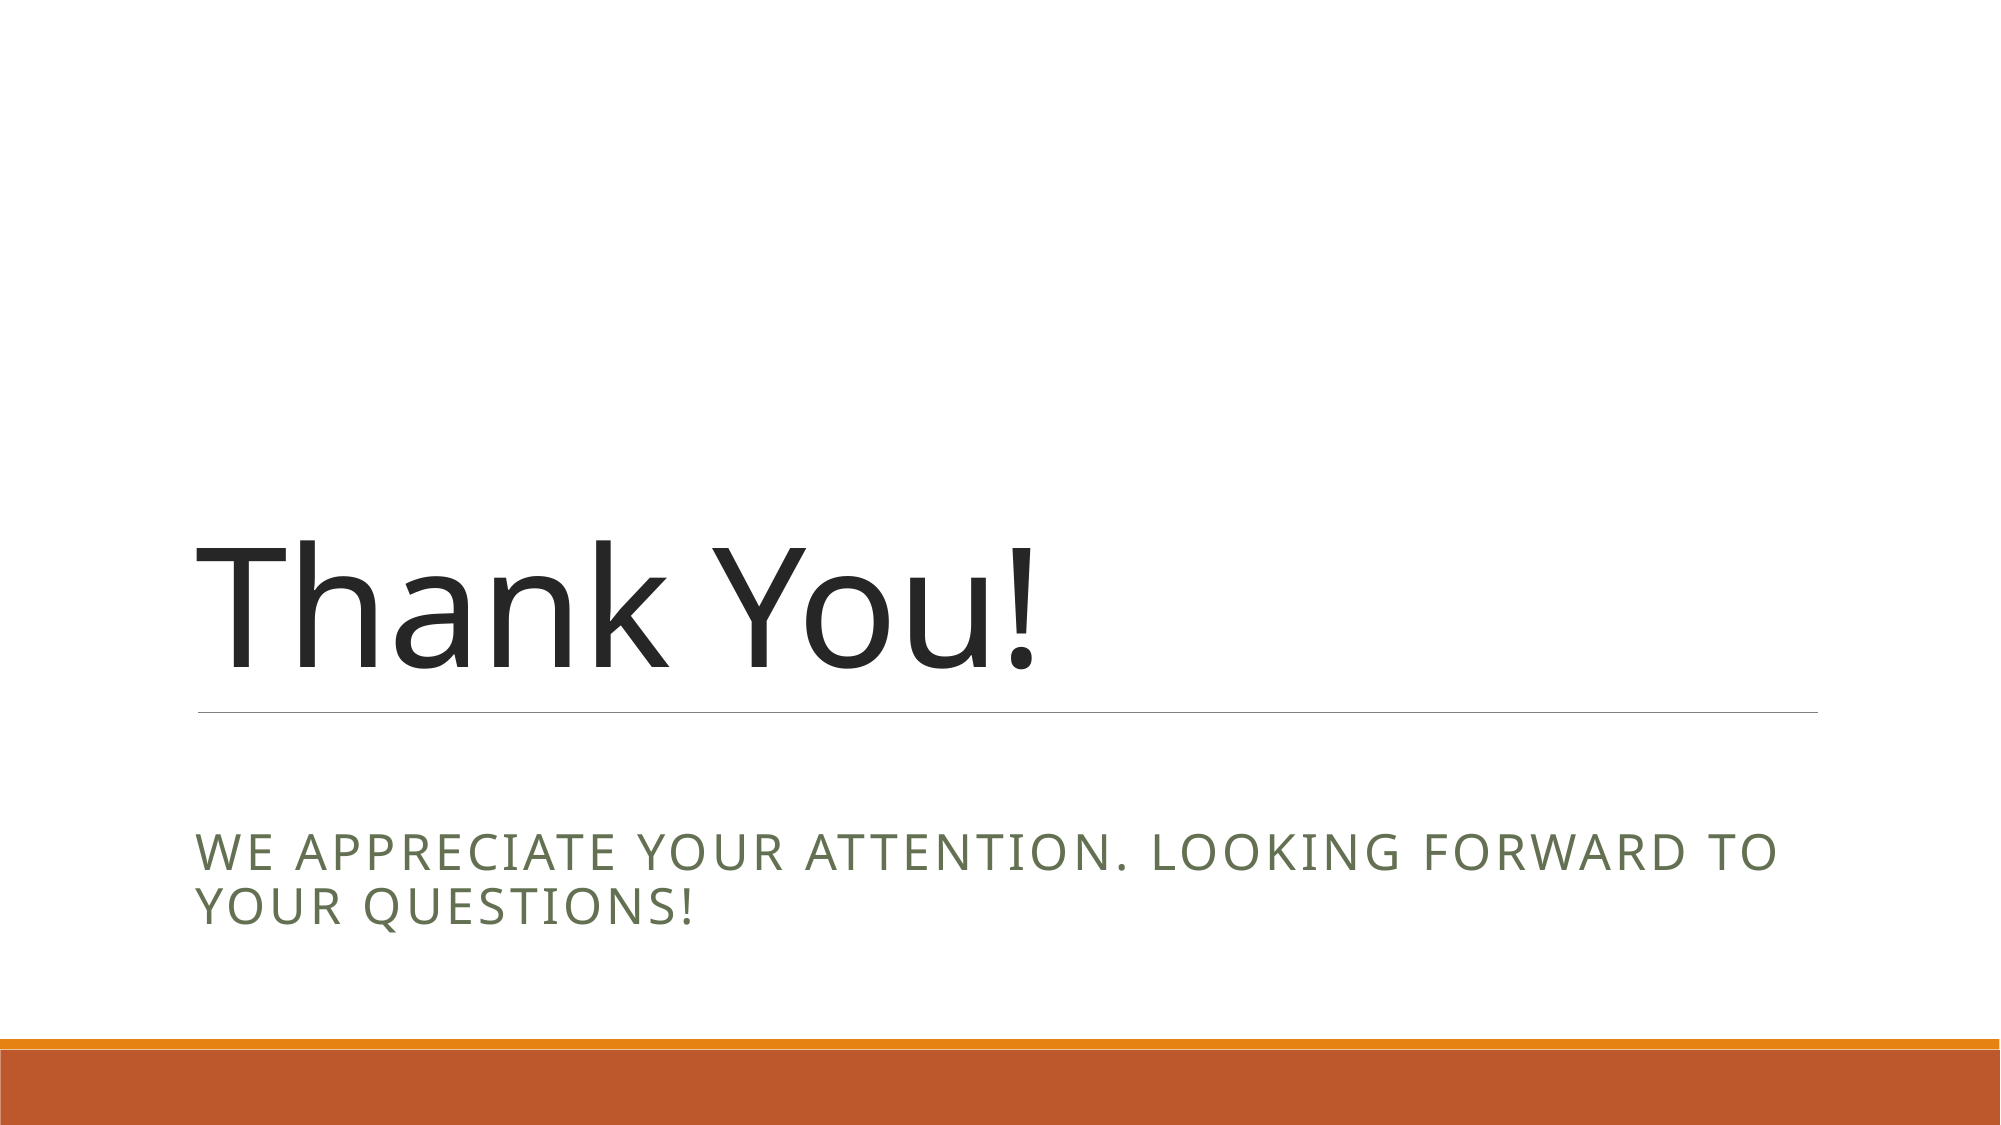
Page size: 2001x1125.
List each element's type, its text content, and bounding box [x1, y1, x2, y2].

title Thank You! [180, 124, 1830, 710]
subtitle We appreciate your attention. Looking forward to your questions! [180, 730, 1831, 919]
